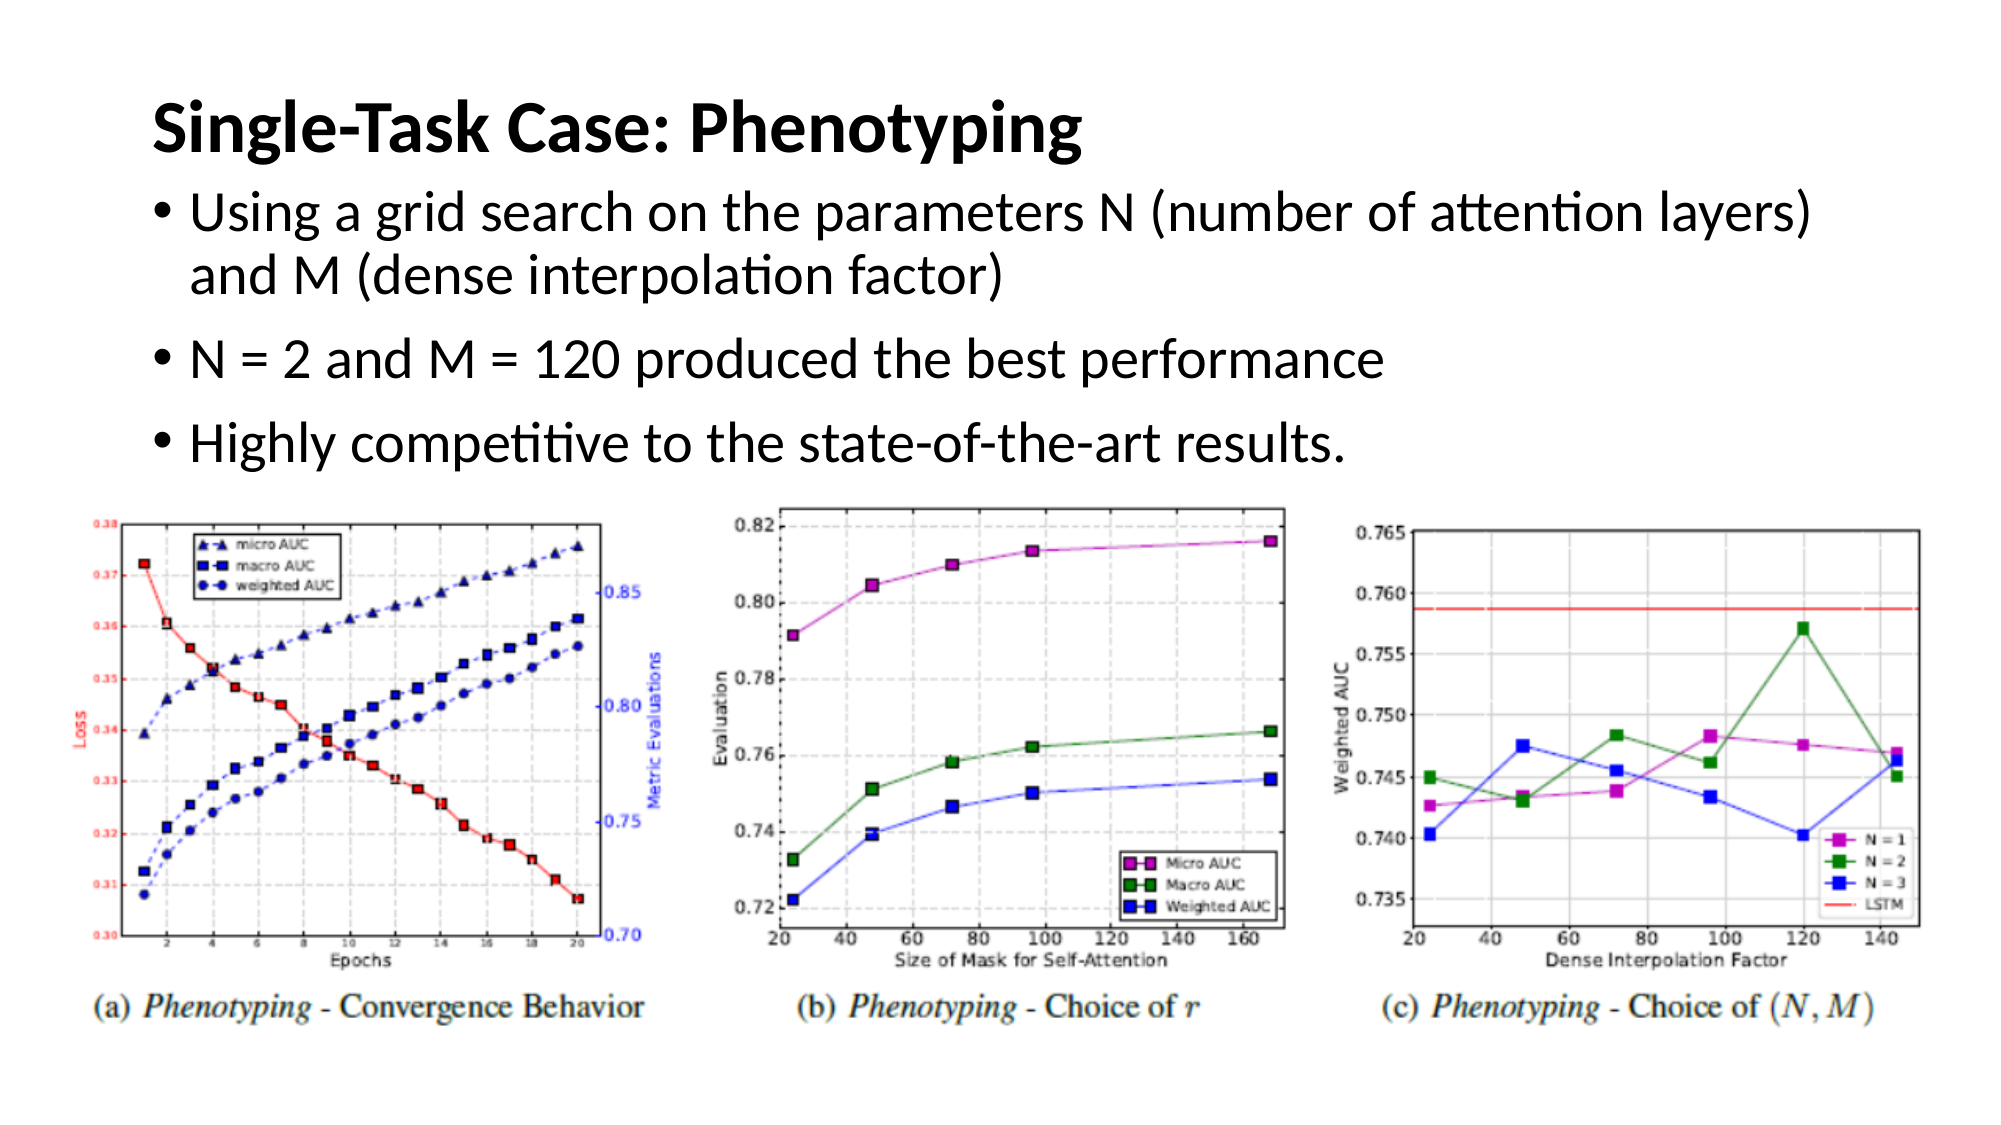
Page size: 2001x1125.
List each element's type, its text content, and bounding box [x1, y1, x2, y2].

title Single-Task Case: Phenotyping [137, 82, 1863, 173]
picture [59, 490, 1941, 1043]
list Using a grid search on the parameters N (number of attention layers) and M (dense interpolation factor) N = 2 and M = 120 produced the best performance Highly competitive to the state-of-the-art results. [137, 173, 1863, 490]
